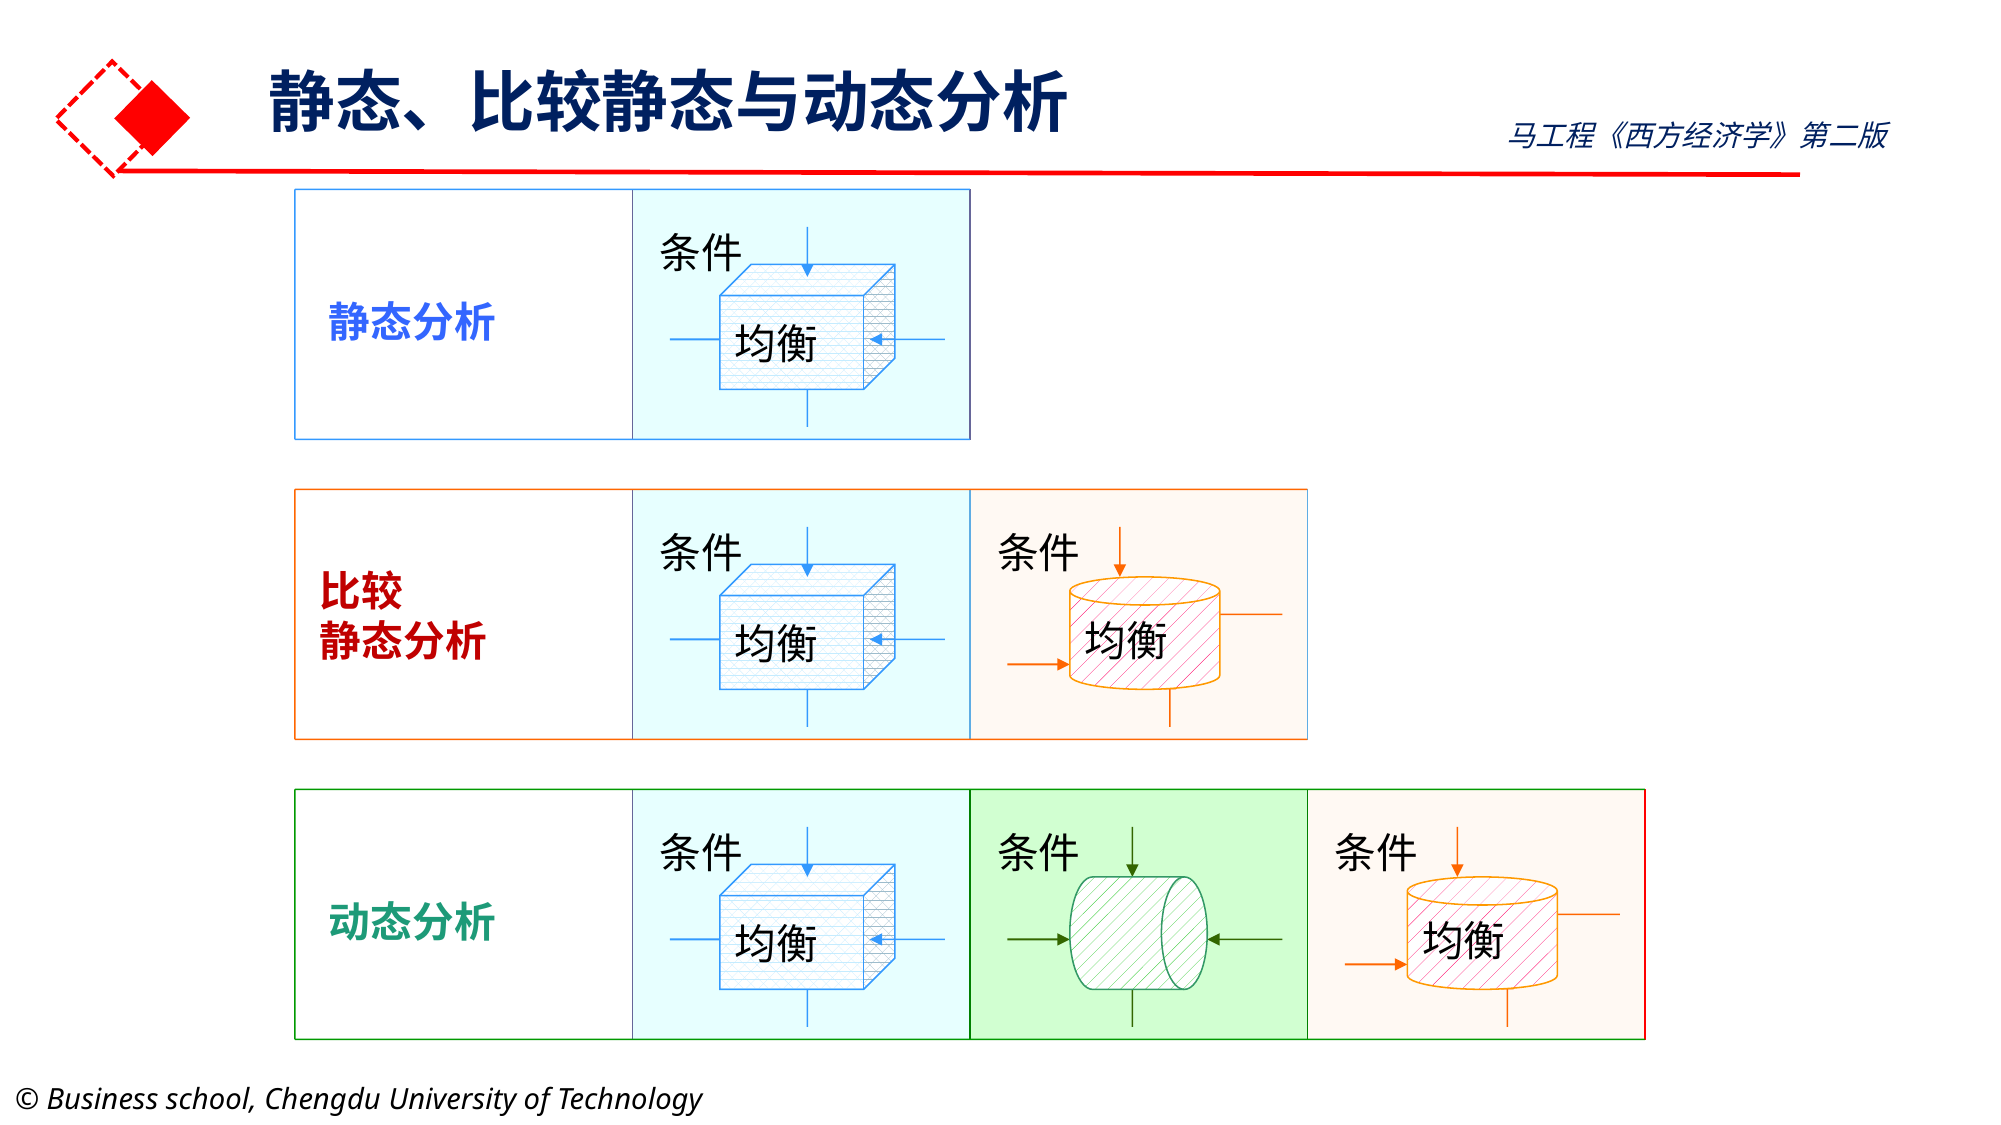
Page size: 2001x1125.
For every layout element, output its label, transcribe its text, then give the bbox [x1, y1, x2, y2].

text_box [117, 170, 1800, 175]
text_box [294, 189, 970, 440]
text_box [294, 789, 1645, 1040]
text_box [388, 1068, 527, 1125]
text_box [294, 489, 1308, 740]
text_box [114, 80, 191, 157]
text_box 静态、比较静态与动态分析 [253, 61, 1979, 209]
text_box [54, 61, 143, 178]
text_box 马工程《西方经济学》第二版 [1491, 109, 1979, 160]
